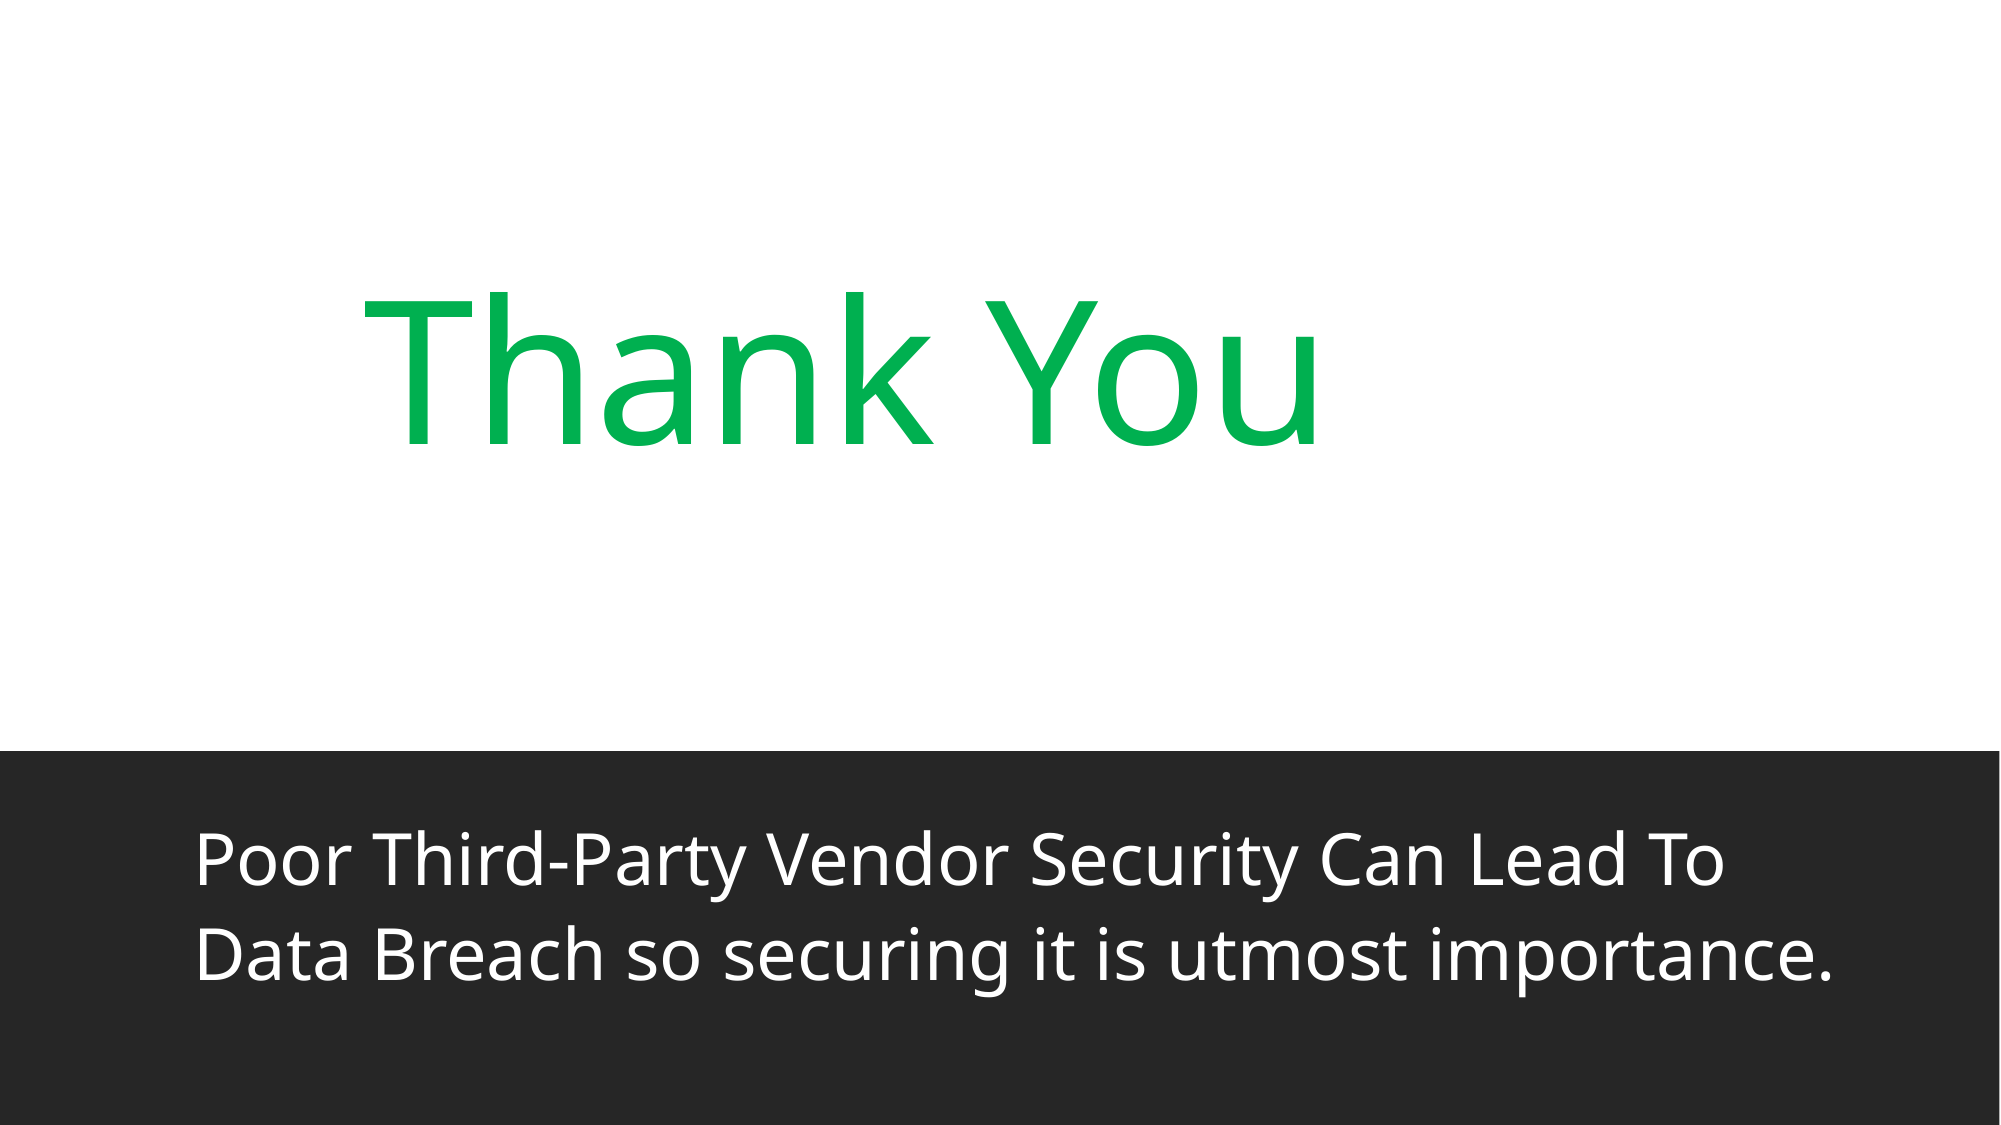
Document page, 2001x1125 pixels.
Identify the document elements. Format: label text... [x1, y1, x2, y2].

title Thank You [348, 253, 2000, 488]
list Poor Third-Party Vendor Security Can Lead To Data Breach so securing it is utmost importance. [178, 804, 1888, 1024]
